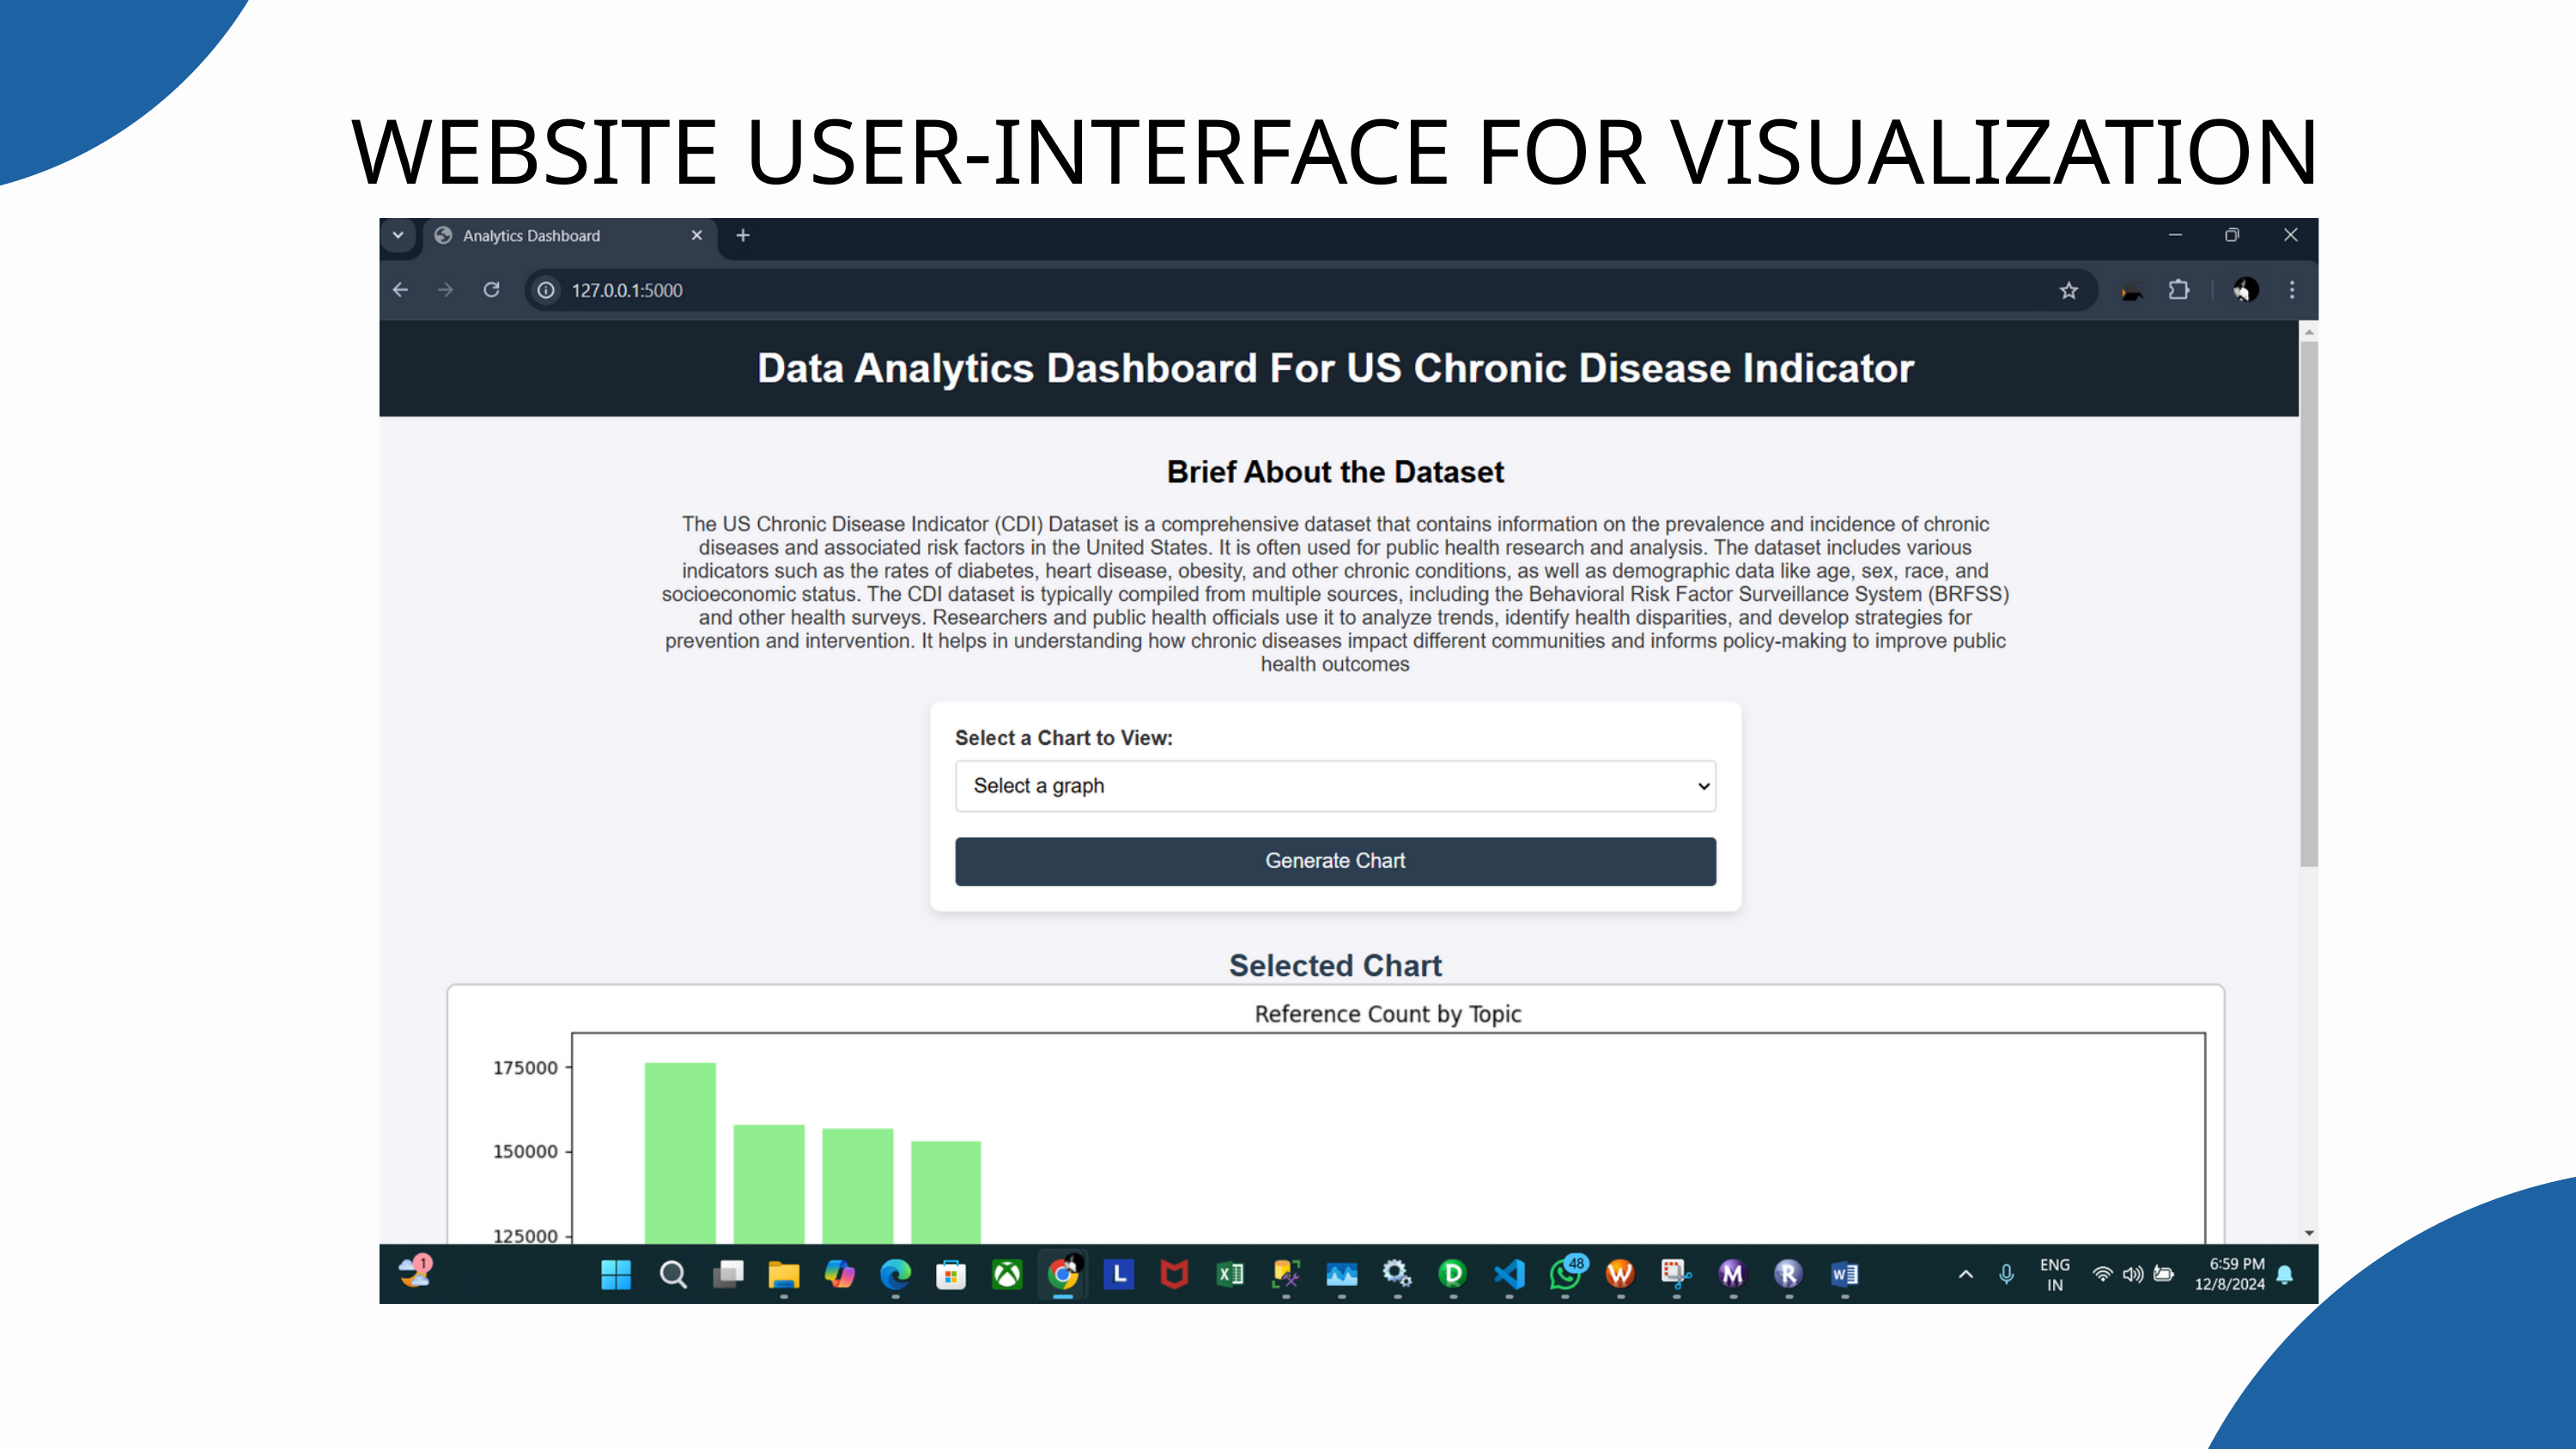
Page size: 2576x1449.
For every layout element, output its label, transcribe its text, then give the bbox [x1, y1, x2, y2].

text_box [380, 218, 2319, 1304]
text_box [2146, 1167, 2576, 1449]
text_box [0, 0, 311, 200]
text_box WEBSITE USER-INTERFACE FOR VISUALIZATION [313, 76, 2466, 203]
